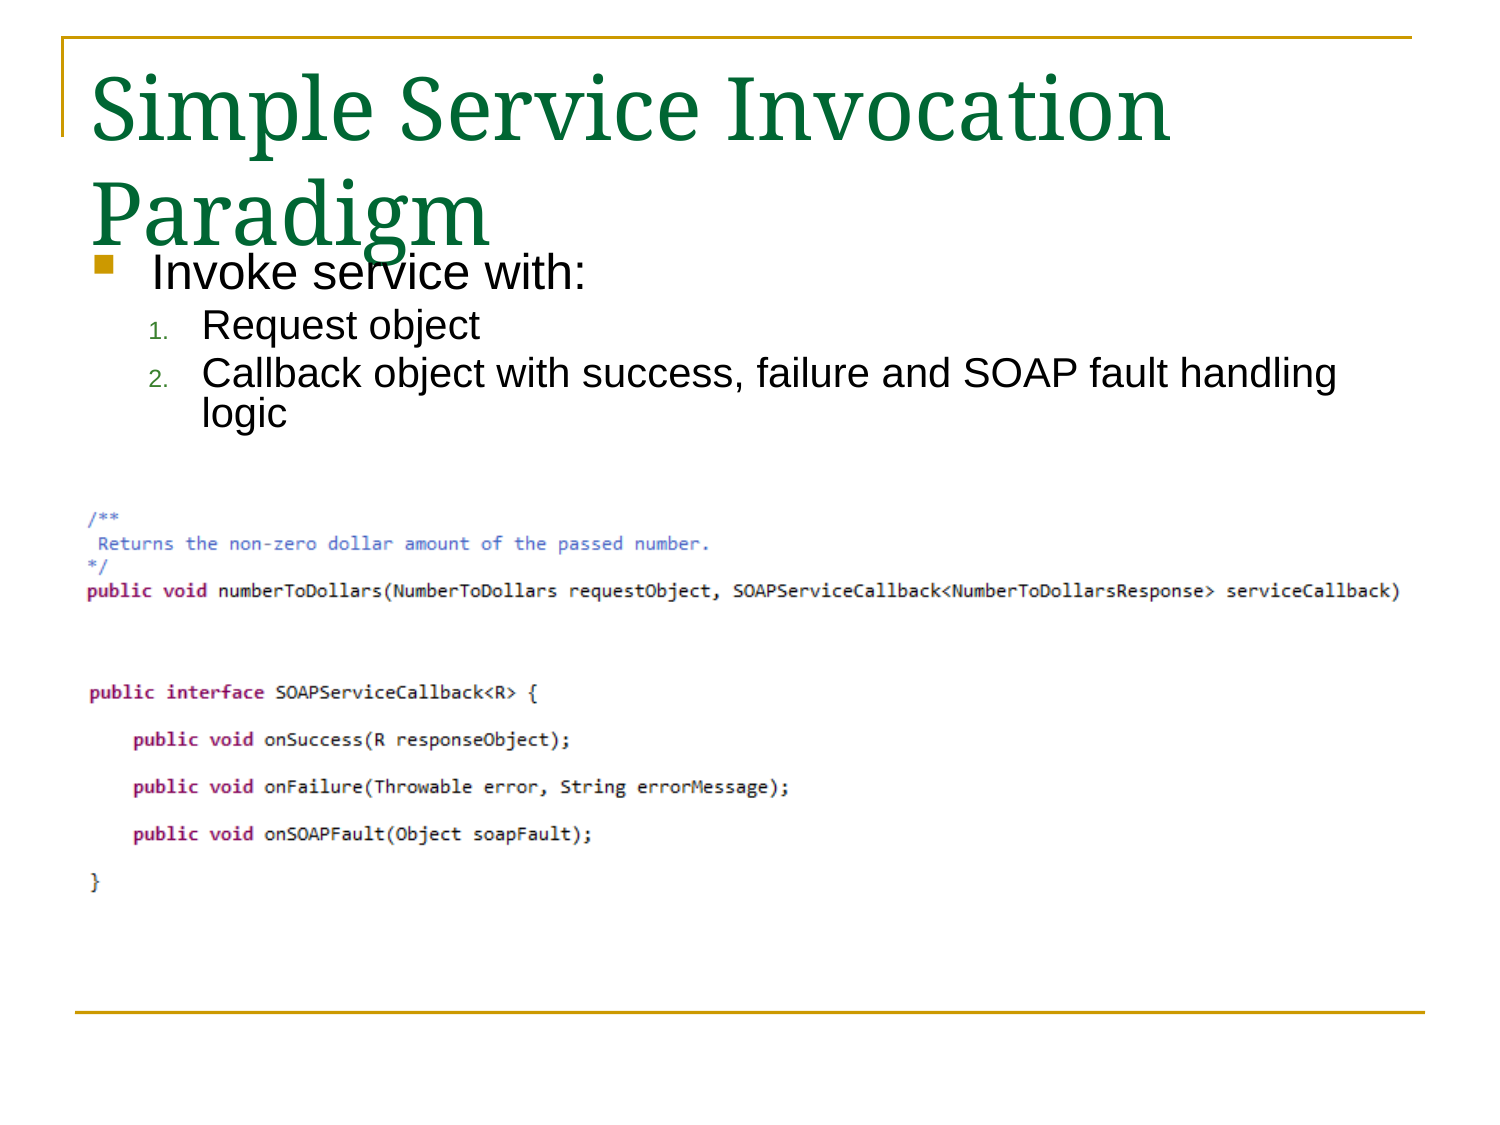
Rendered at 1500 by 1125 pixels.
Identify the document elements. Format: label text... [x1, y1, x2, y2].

title Simple Service Invocation Paradigm [74, 45, 1426, 233]
picture [76, 503, 1403, 613]
list Invoke service with: Request object Callback object with success, failure and SOAP fault handling logic [76, 243, 1428, 516]
picture [88, 680, 800, 905]
